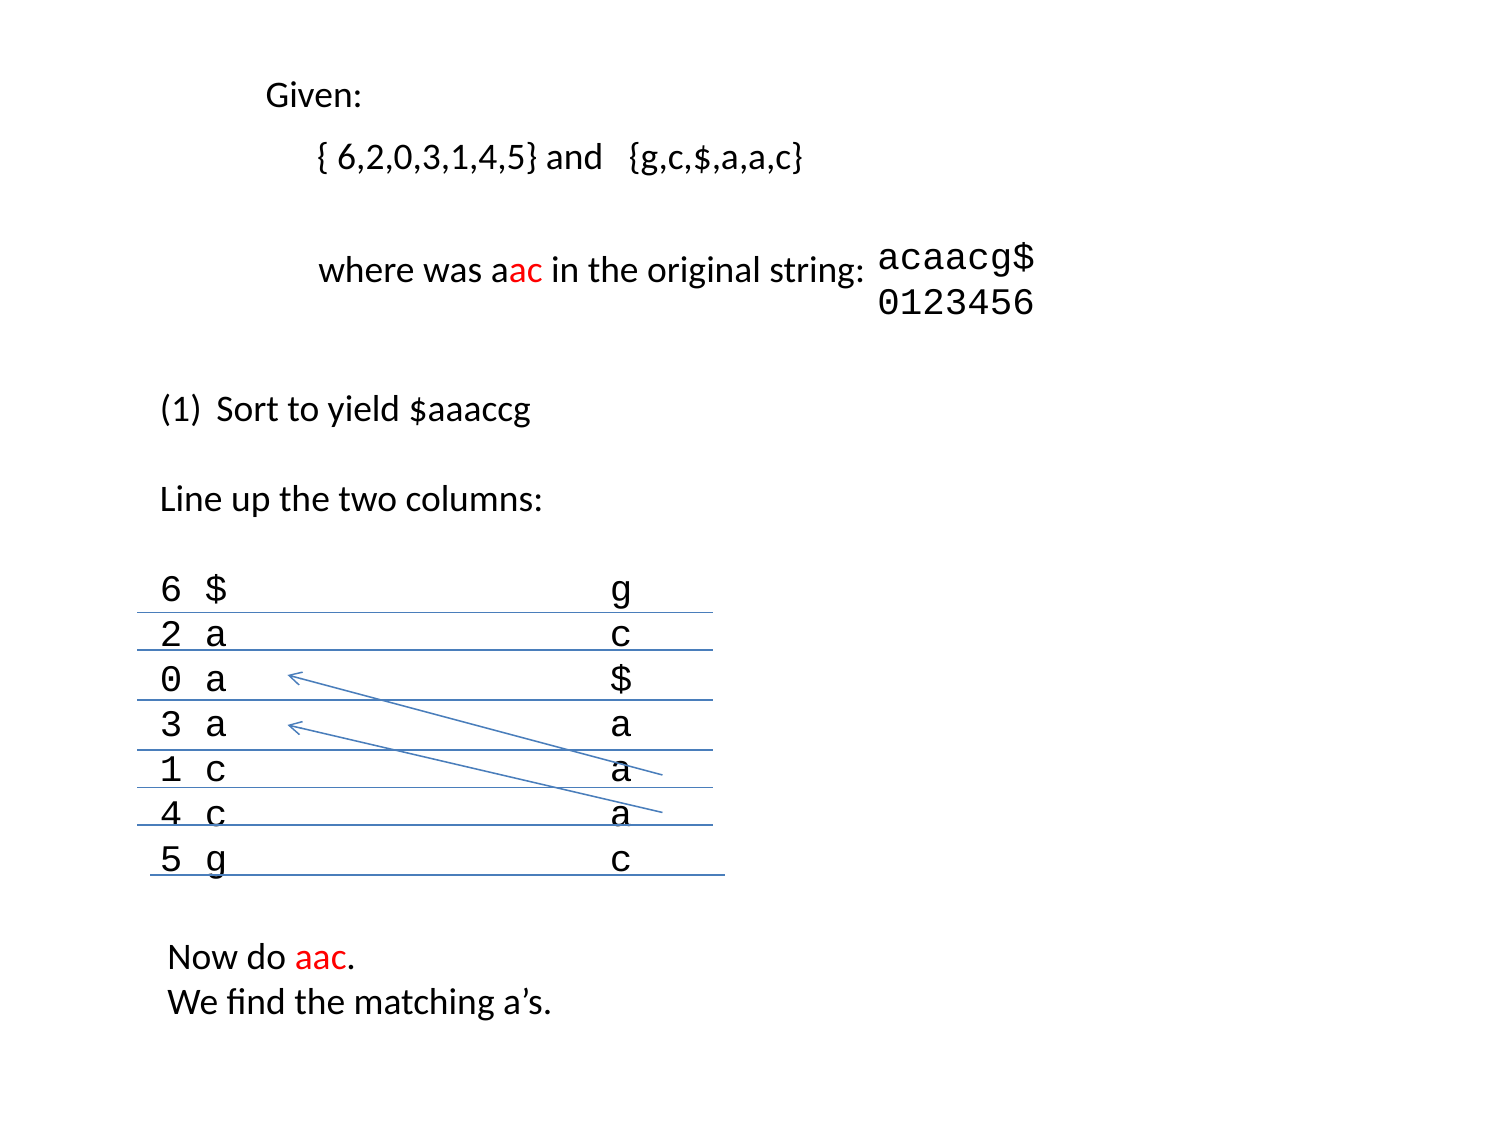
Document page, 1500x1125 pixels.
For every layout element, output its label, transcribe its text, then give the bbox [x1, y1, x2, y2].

text_box Given: [250, 62, 431, 168]
text_box where was aac in the original string: [303, 237, 712, 298]
text_box {g,c,$,a,a,c} [614, 124, 827, 185]
text_box Sort to yield $aaaccg Line up the two columns: 6 $ g 2 a c 0 a $ 3 a a 1 c a 4 c a 5 g c [145, 331, 760, 887]
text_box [287, 724, 663, 813]
text_box acaacg$ 0123456 [712, 224, 1463, 330]
text_box { 6,2,0,3,1,4,5} and [302, 124, 614, 185]
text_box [287, 674, 663, 724]
text_box Now do aac. We find the matching a’s. [152, 924, 585, 1030]
